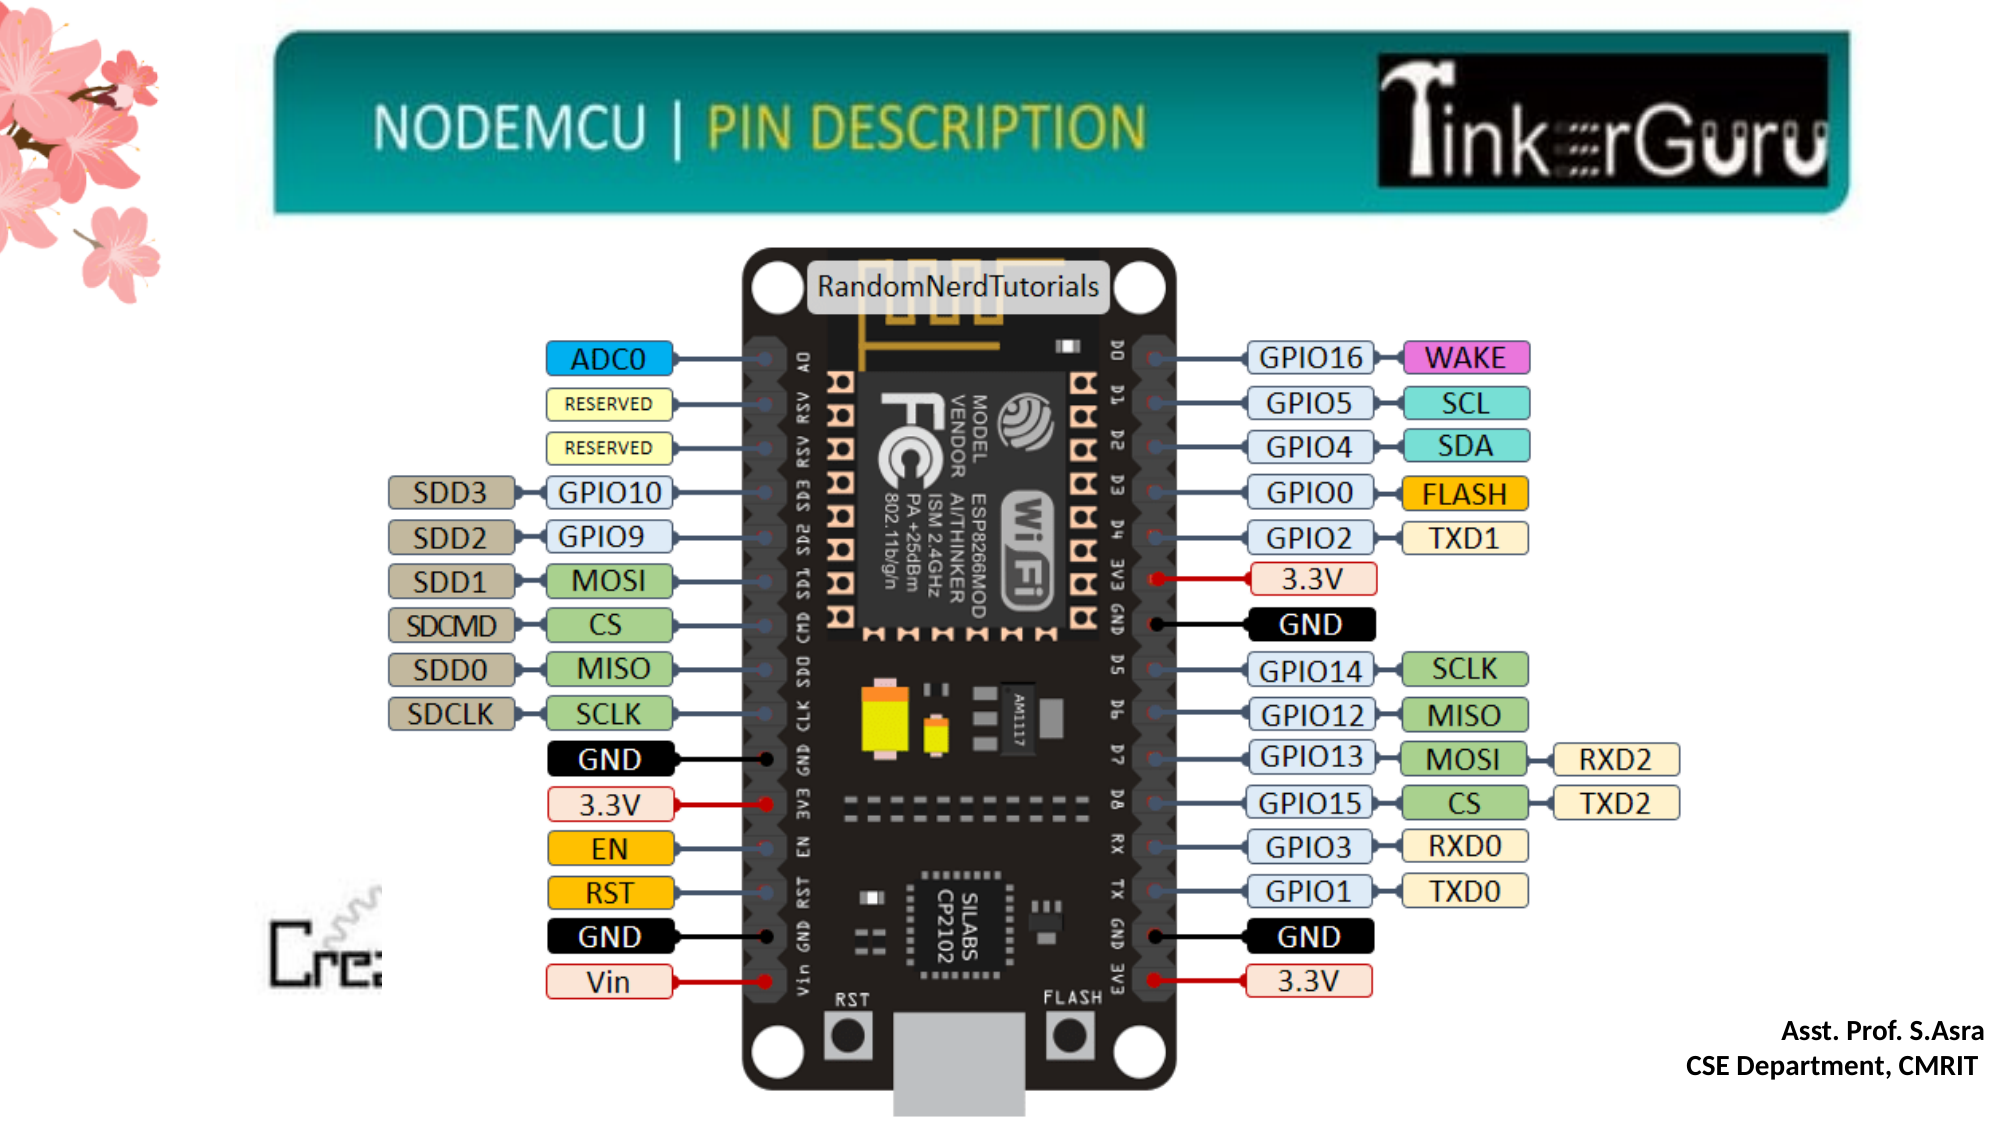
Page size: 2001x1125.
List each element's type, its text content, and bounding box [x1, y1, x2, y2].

picture [0, 0, 197, 328]
text_box Asst. Prof. S.Asra CSE Department, CMRIT [1684, 1003, 2000, 1124]
picture [235, 0, 1899, 1125]
